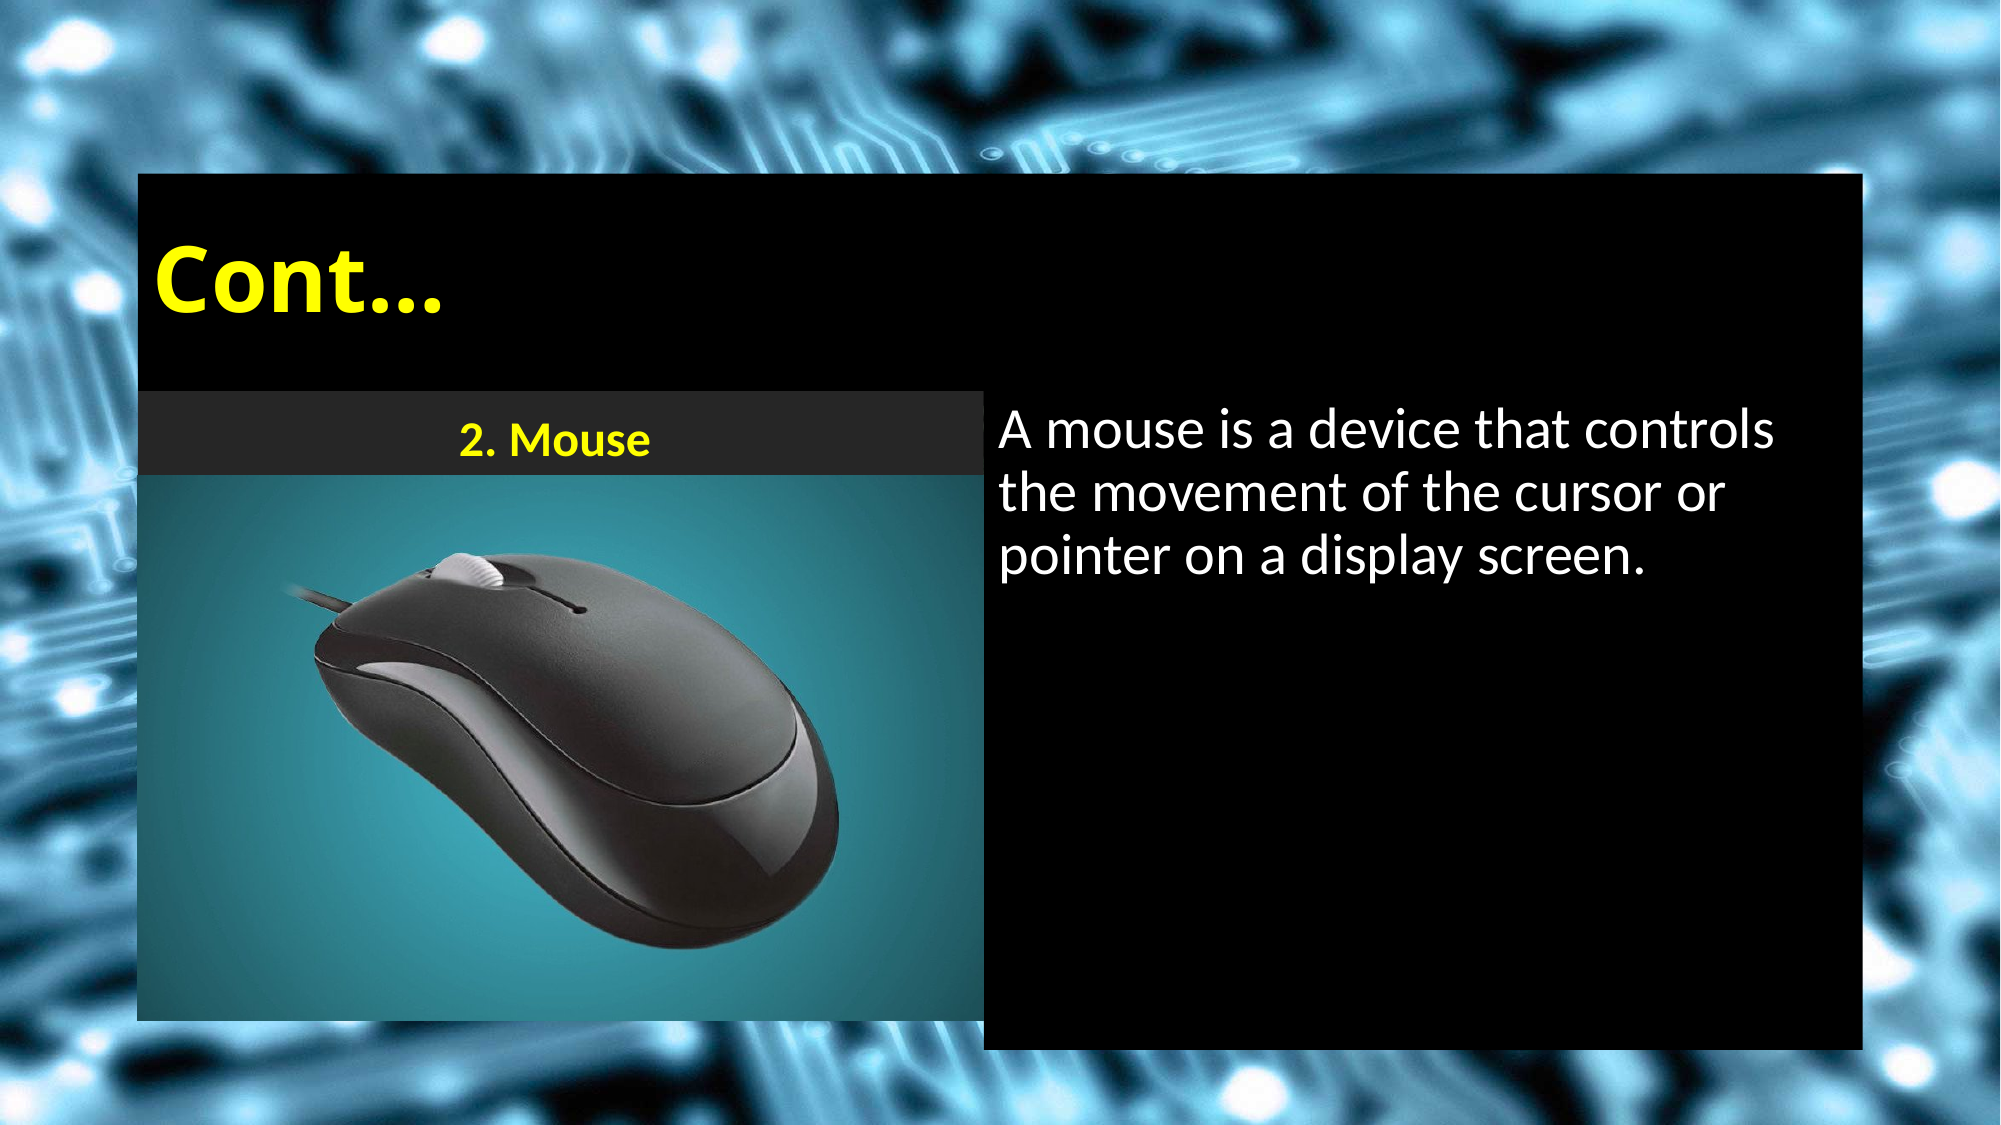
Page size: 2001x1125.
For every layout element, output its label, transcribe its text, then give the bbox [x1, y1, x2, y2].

picture [0, 0, 2001, 1125]
title Cont… [137, 173, 1863, 391]
list 2. Mouse [137, 391, 983, 475]
list A mouse is a device that controls the movement of the cursor or pointer on a display screen. [983, 391, 1863, 1050]
